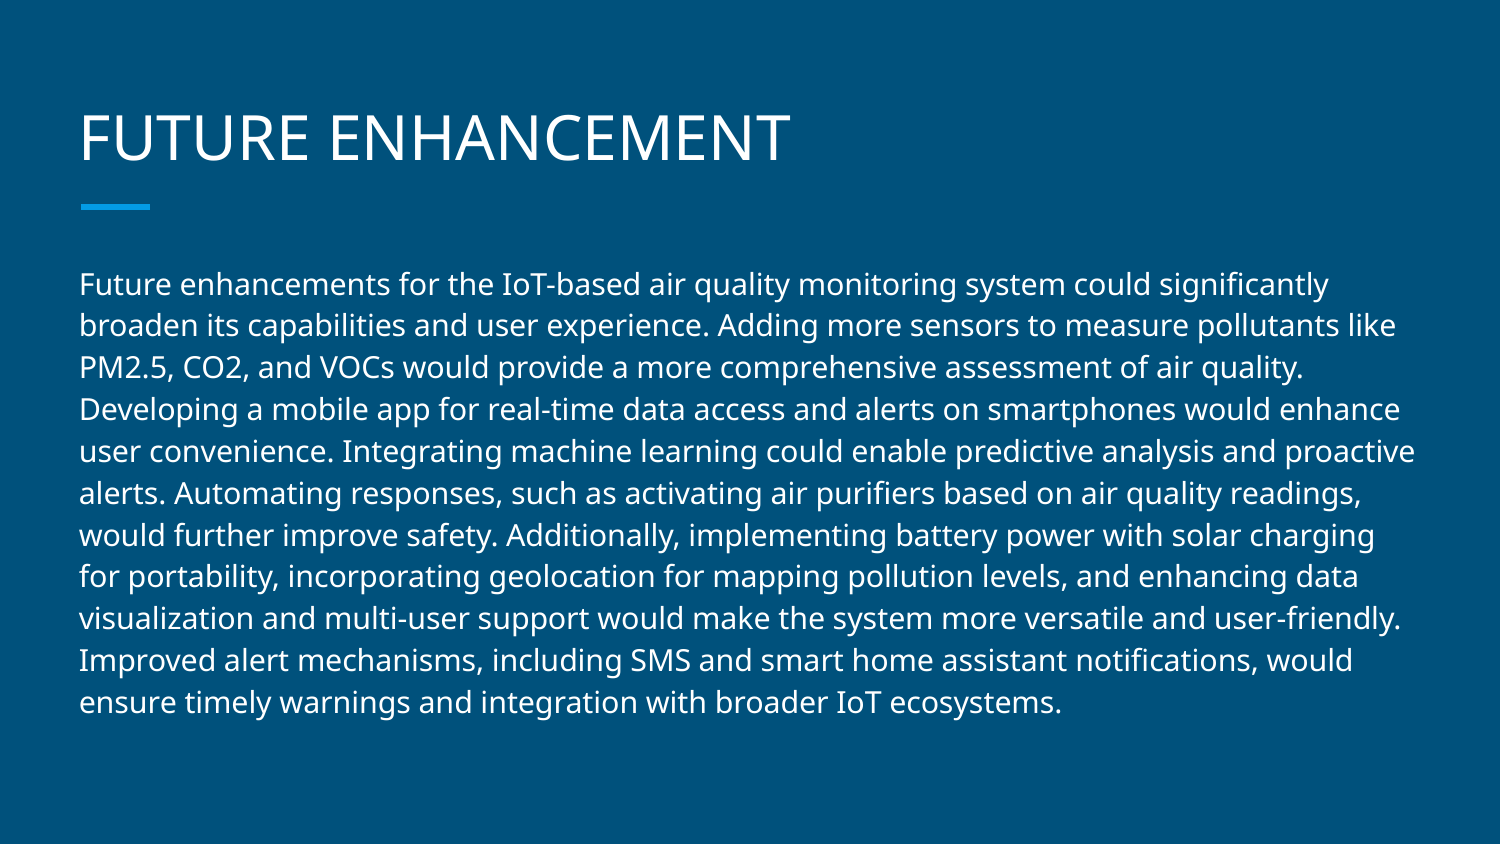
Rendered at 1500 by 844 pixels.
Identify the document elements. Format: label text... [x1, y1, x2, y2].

title FUTURE ENHANCEMENT [63, 75, 1437, 188]
list Future enhancements for the IoT-based air quality monitoring system could significantly broaden its capabilities and user experience. Adding more sensors to measure pollutants like PM2.5, CO2, and VOCs would provide a more comprehensive assessment of air quality. Developing a mobile app for real-time data access and alerts on smartphones would enhance user convenience. Integrating machine learning could enable predictive analysis and proactive alerts. Automating responses, such as activating air purifiers based on air quality readings, would further improve safety. Additionally, implementing battery power with solar charging for portability, incorporating geolocation for mapping pollution levels, and enhancing data visualization and multi-user support would make the system more versatile and user-friendly. Improved alert mechanisms, including SMS and smart home assistant notifications, would ensure timely warnings and integration with broader IoT ecosystems. [63, 244, 1437, 750]
